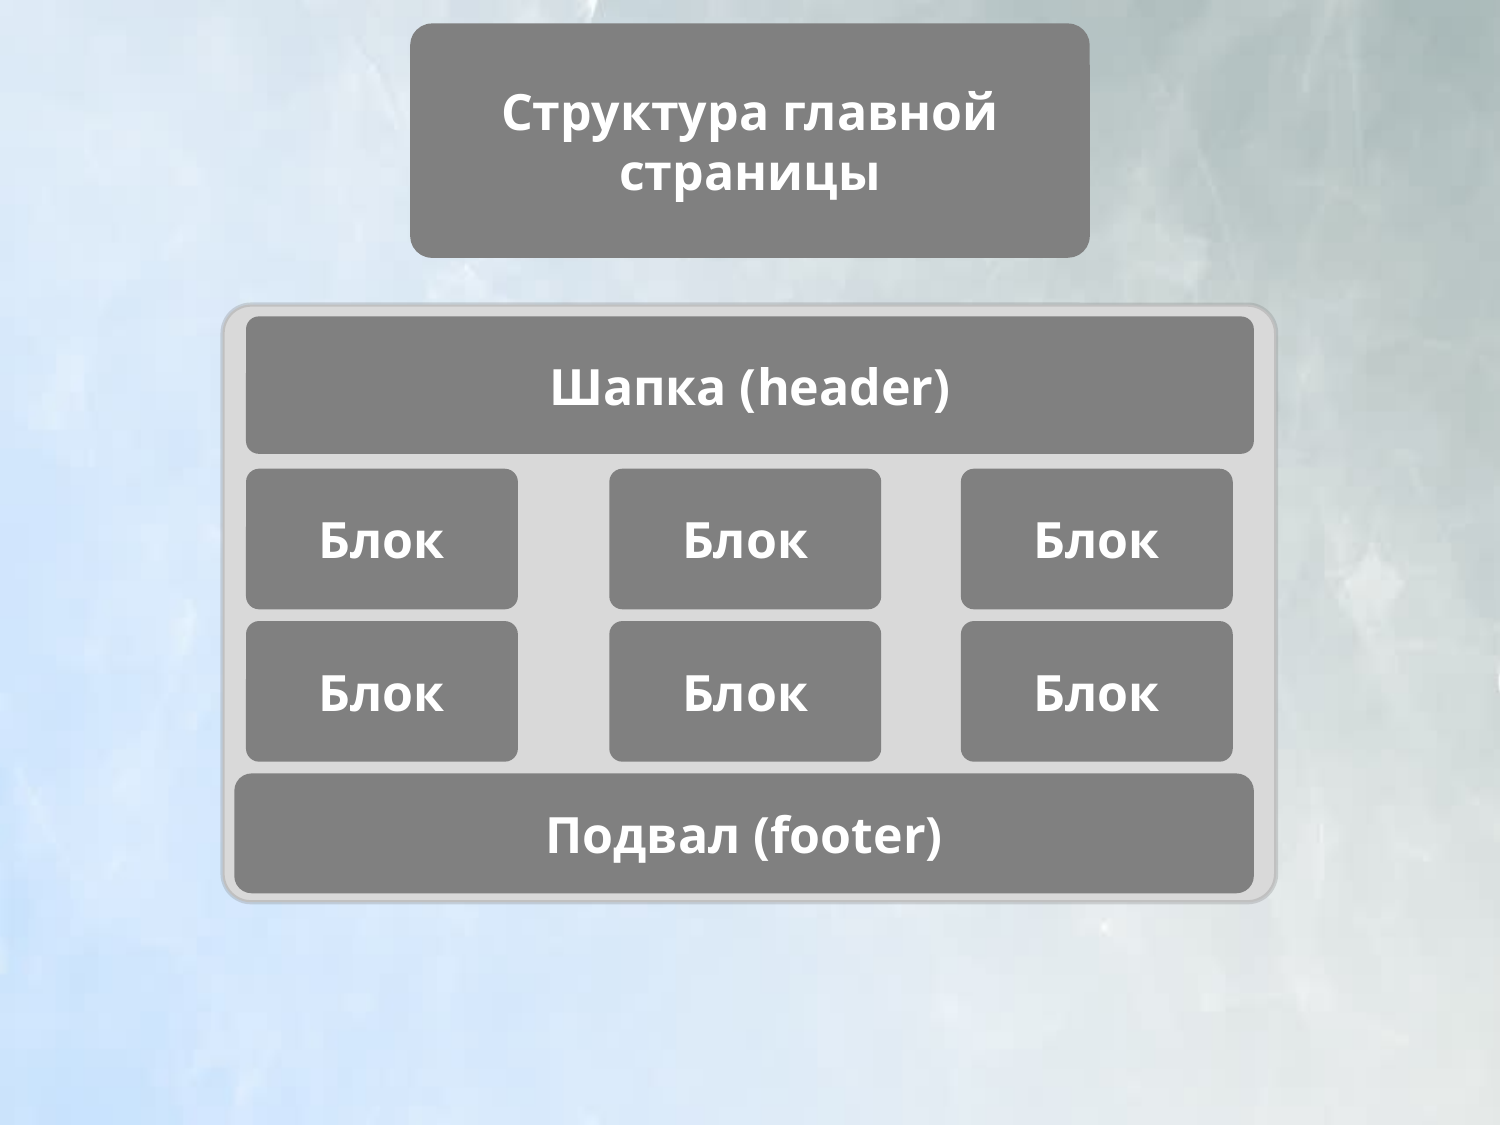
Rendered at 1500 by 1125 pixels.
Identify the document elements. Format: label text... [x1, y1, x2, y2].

text_box Блок [607, 618, 884, 764]
text_box Структура главной страницы [408, 21, 1092, 260]
text_box Блок [607, 466, 884, 612]
text_box Блок [243, 618, 521, 764]
text_box Шапка (header) [243, 314, 1256, 456]
text_box Блок [243, 466, 521, 612]
text_box Блок [958, 466, 1235, 612]
picture [0, 0, 1500, 1125]
text_box [220, 302, 1279, 905]
text_box Блок [958, 618, 1235, 764]
text_box Подвал (footer) [232, 771, 1256, 896]
